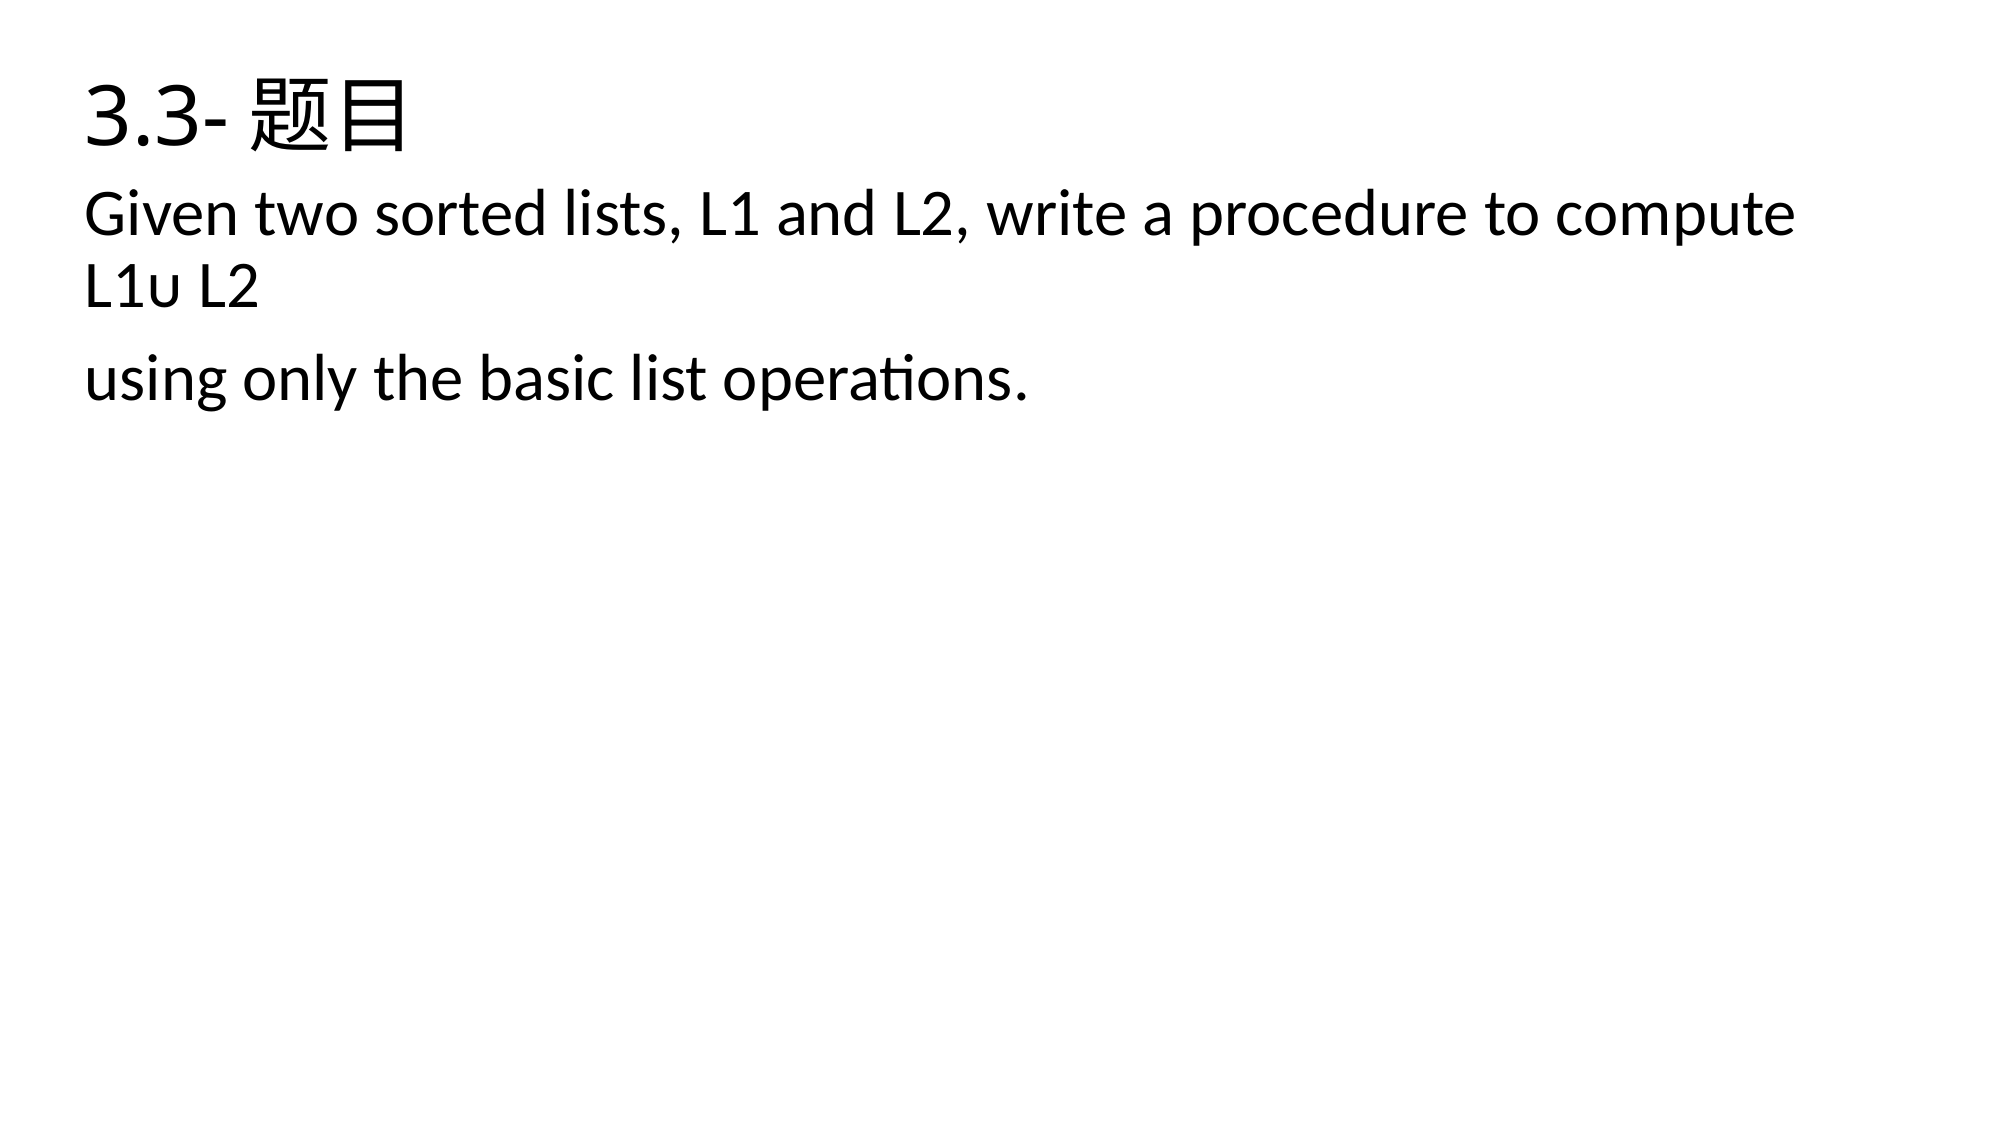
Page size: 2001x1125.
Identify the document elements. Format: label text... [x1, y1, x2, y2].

title 3.3-题目 [69, 75, 567, 170]
subtitle Given two sorted lists, L1 and L2, write a procedure to compute L1ᴜ L2 using only the basic list operations. [69, 170, 1823, 968]
